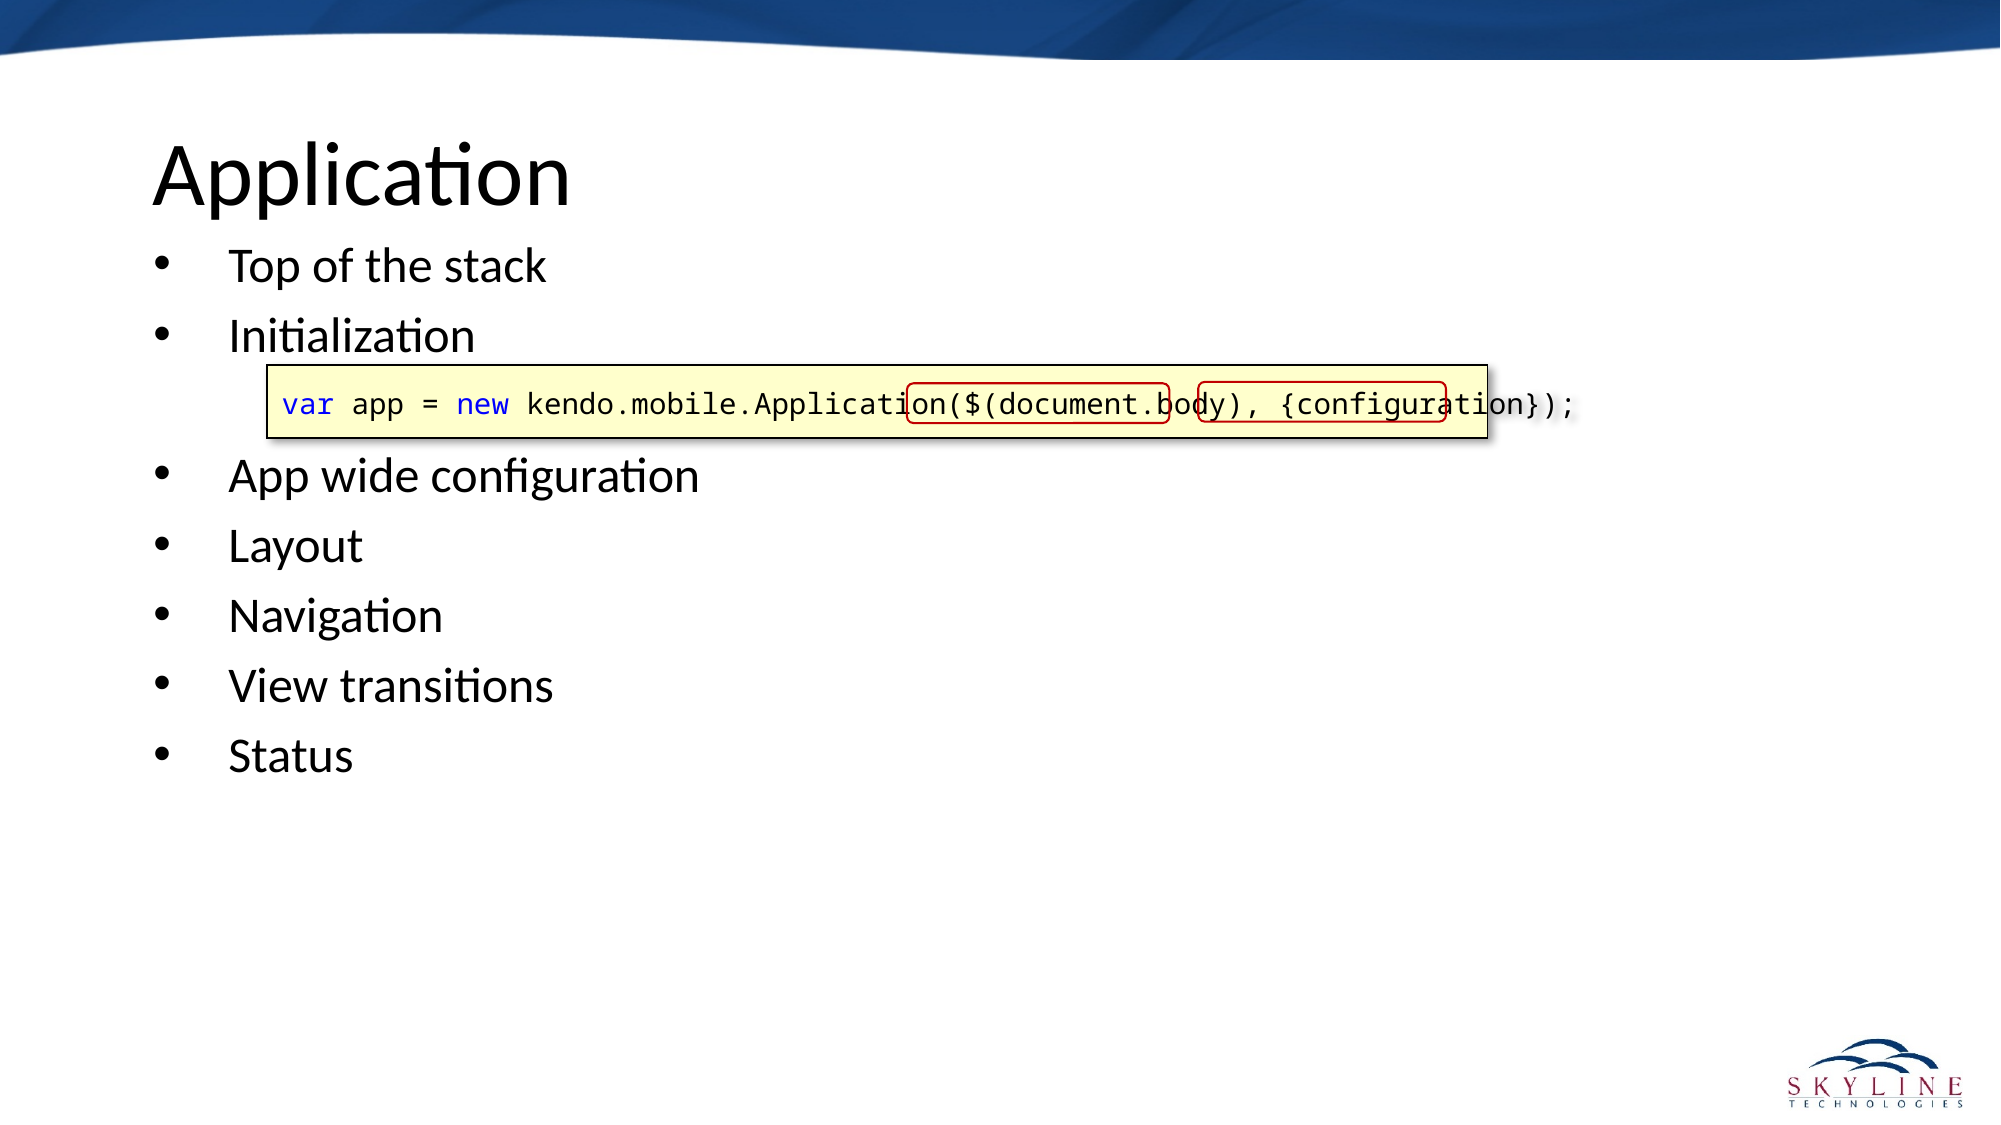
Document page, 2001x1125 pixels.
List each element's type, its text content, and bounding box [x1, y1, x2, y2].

title Application [137, 59, 1863, 278]
text_box [1197, 380, 1448, 423]
picture [0, 0, 2000, 60]
text_box [905, 382, 1171, 425]
picture [1787, 1035, 1963, 1111]
text_box Top of the stack Initialization App wide configuration Layout Navigation View transitions Status [137, 224, 1513, 963]
text_box var app = new kendo.mobile.Application($(document.body), {configuration}); [266, 365, 1488, 439]
